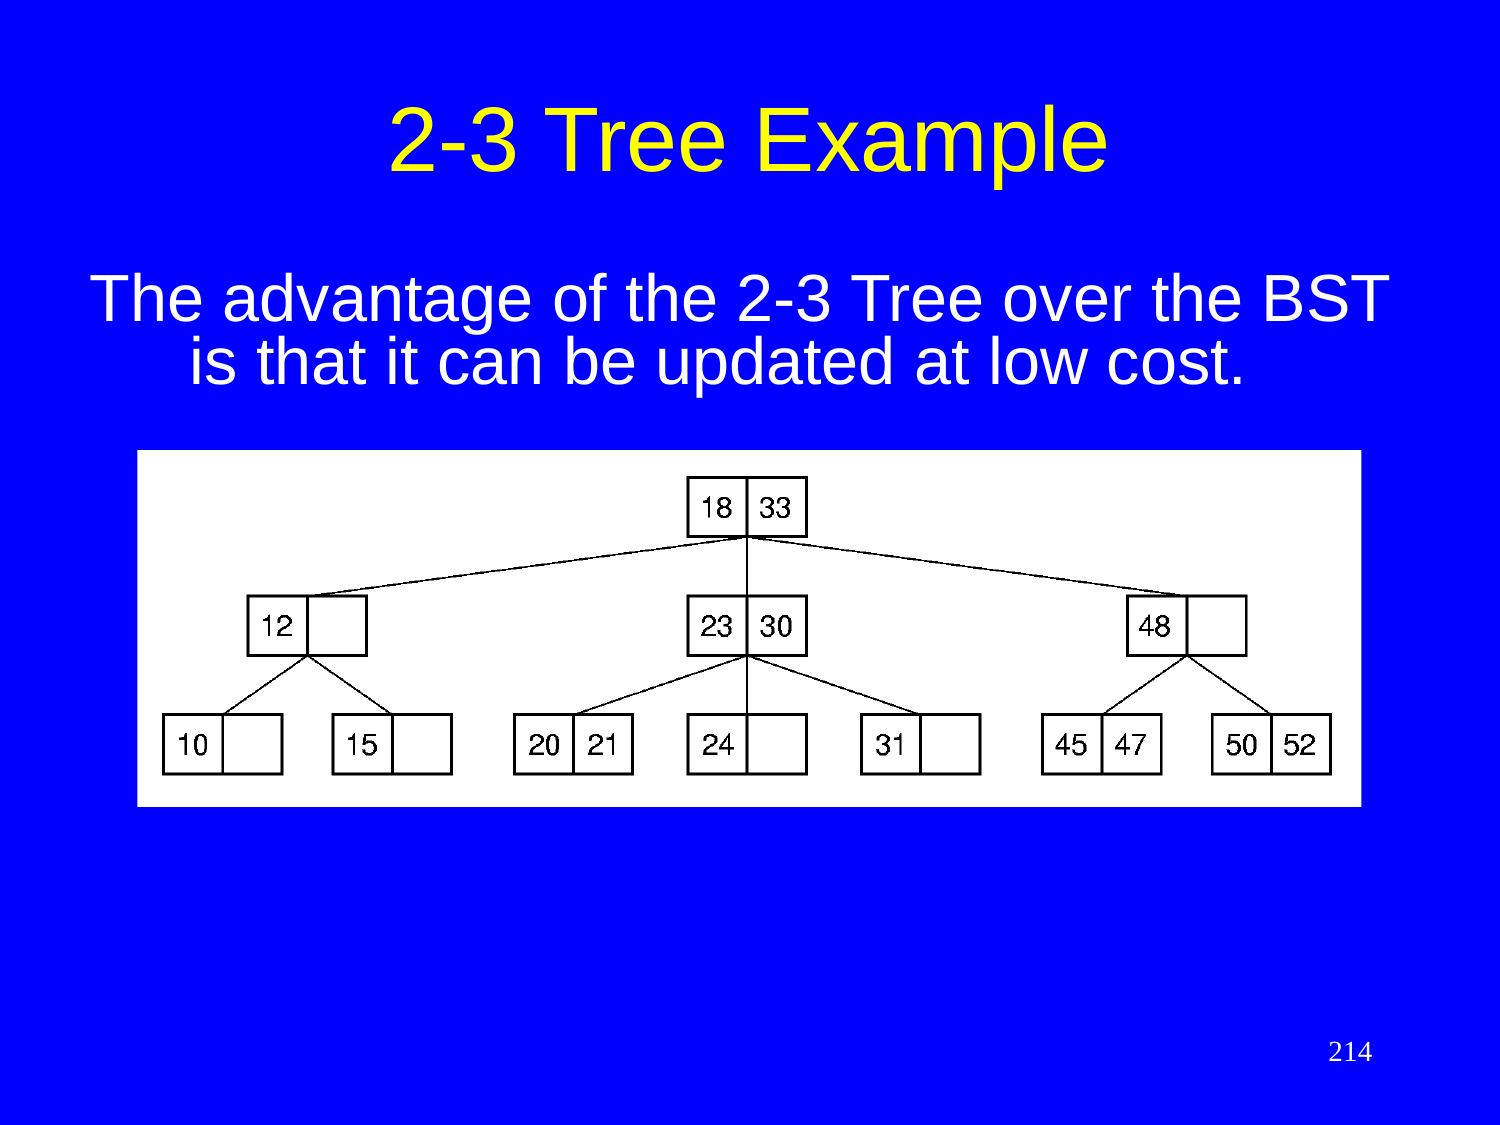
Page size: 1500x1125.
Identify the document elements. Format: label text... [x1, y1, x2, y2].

list The advantage of the 2-3 Tree over the BST is that it can be updated at low cost. [74, 262, 1425, 1013]
picture [137, 449, 1362, 807]
slide_number 214 [1074, 1024, 1388, 1101]
title 2-3 Tree Example [74, 59, 1425, 210]
